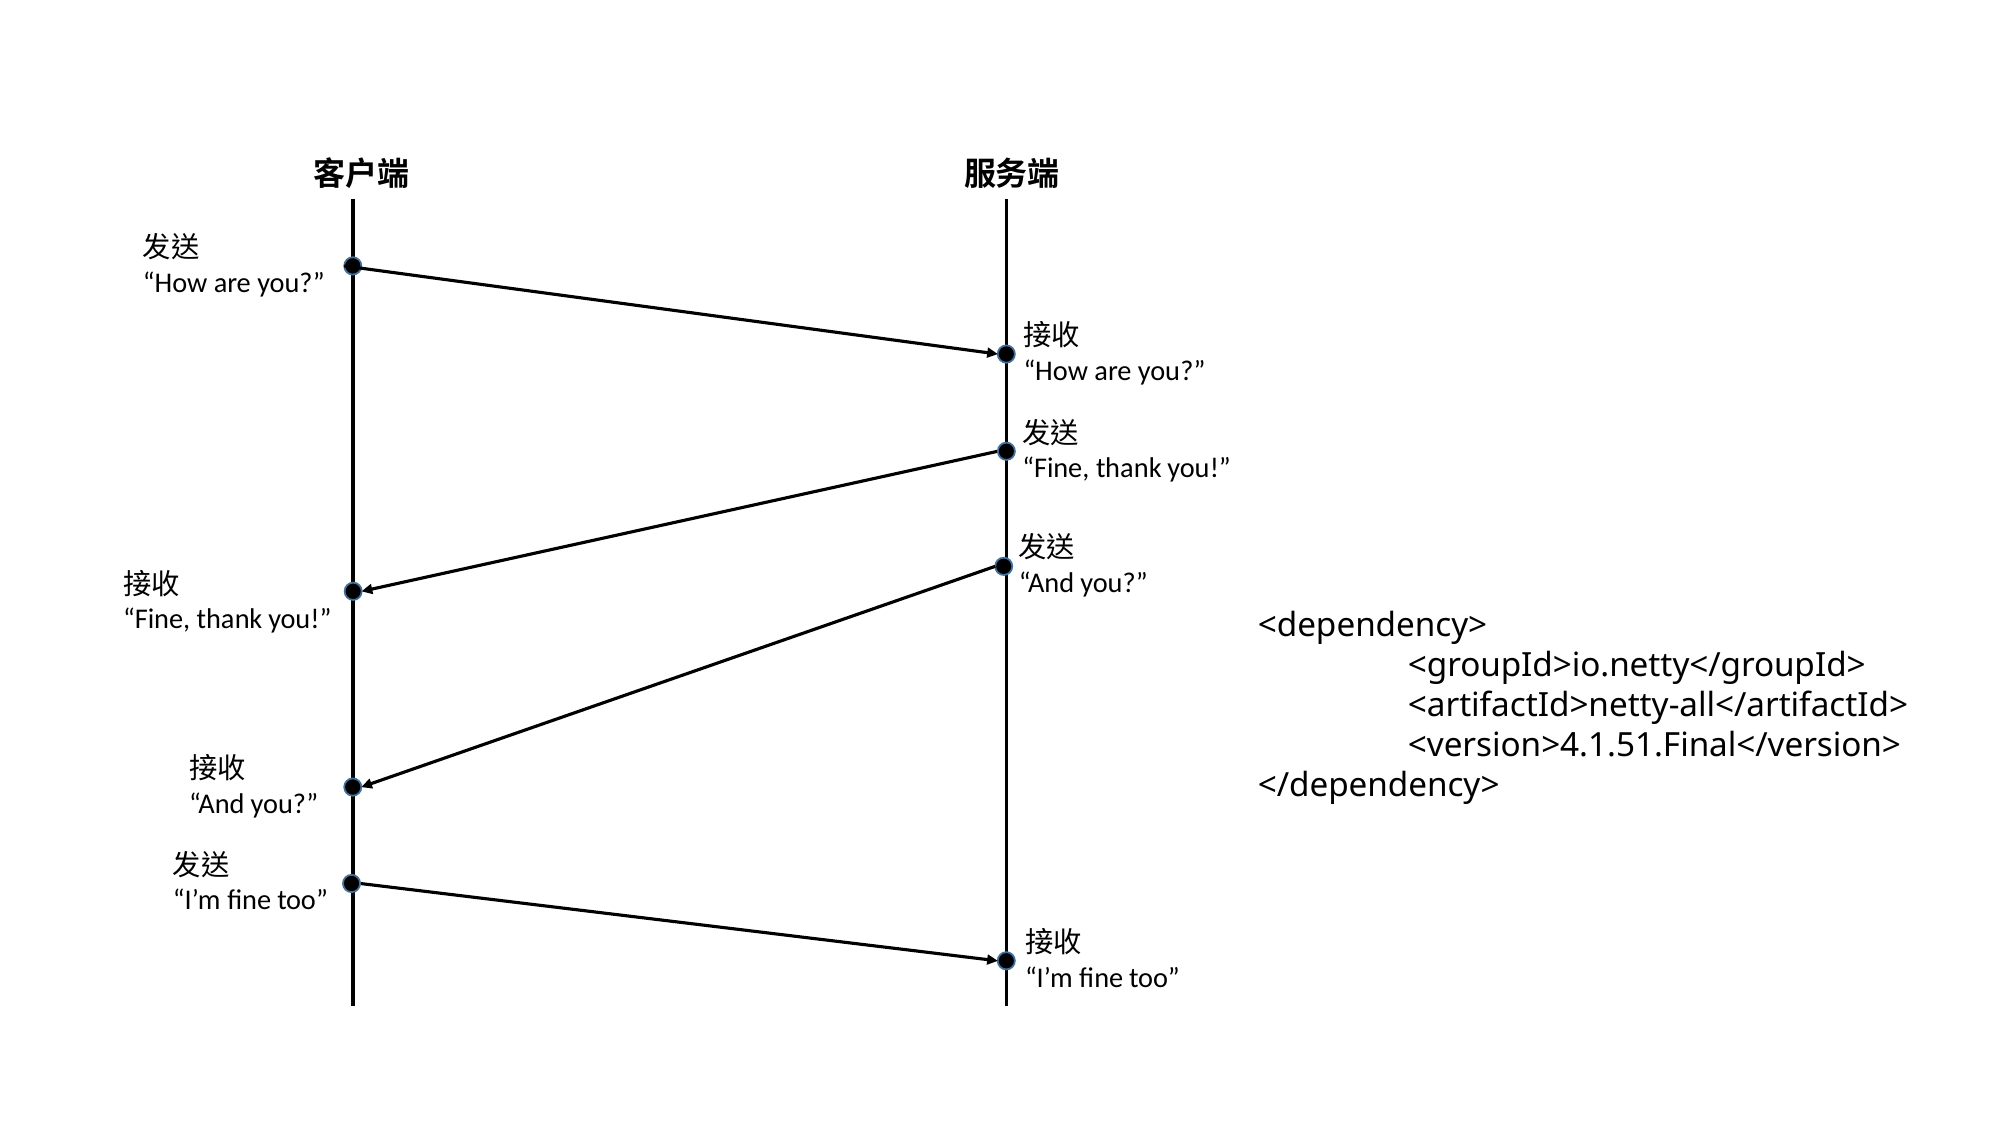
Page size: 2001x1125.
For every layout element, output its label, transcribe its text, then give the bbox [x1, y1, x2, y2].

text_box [47, 113, 1317, 1078]
text_box <dependency> <groupId>io.netty</groupId> <artifactId>netty-all</artifactId> <version>4.1.51.Final</version> </dependency> [1317, 595, 1924, 810]
